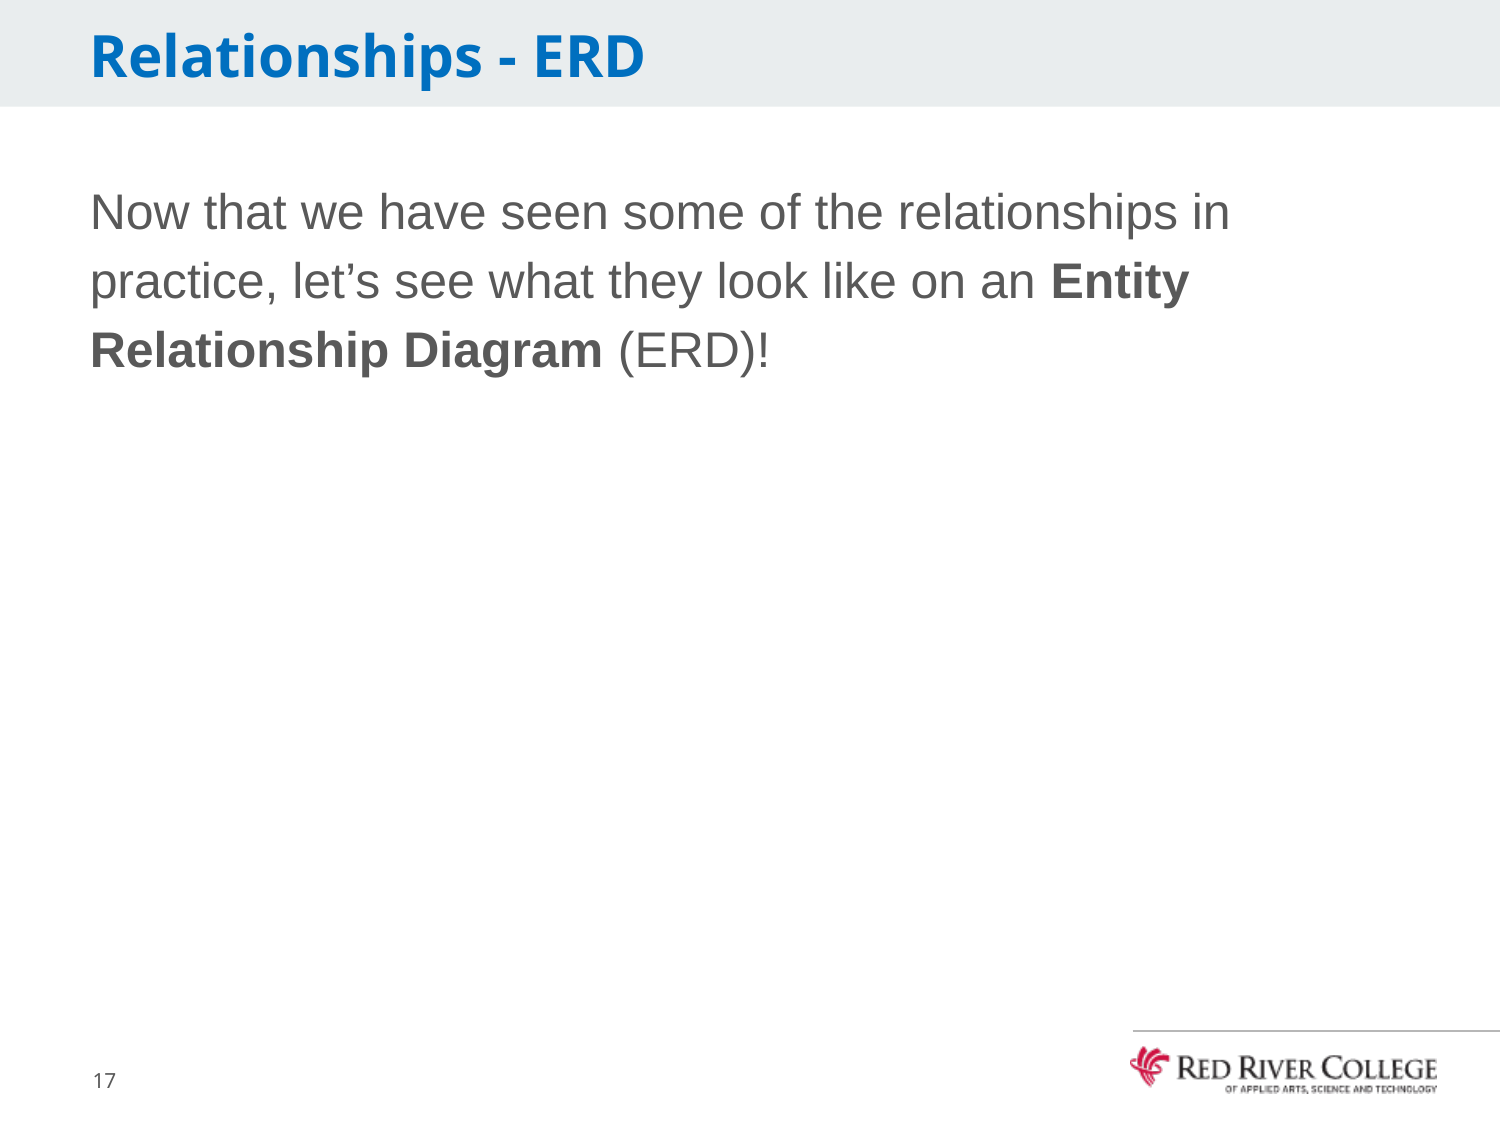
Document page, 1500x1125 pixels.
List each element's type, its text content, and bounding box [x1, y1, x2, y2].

list Now that we have seen some of the relationships in practice, let’s see what they look like on an Entity Relationship Diagram (ERD)! [74, 163, 1437, 435]
title Relationships - ERD [74, 19, 1257, 102]
picture [1130, 1046, 1437, 1094]
slide_number 17 [77, 1038, 263, 1125]
